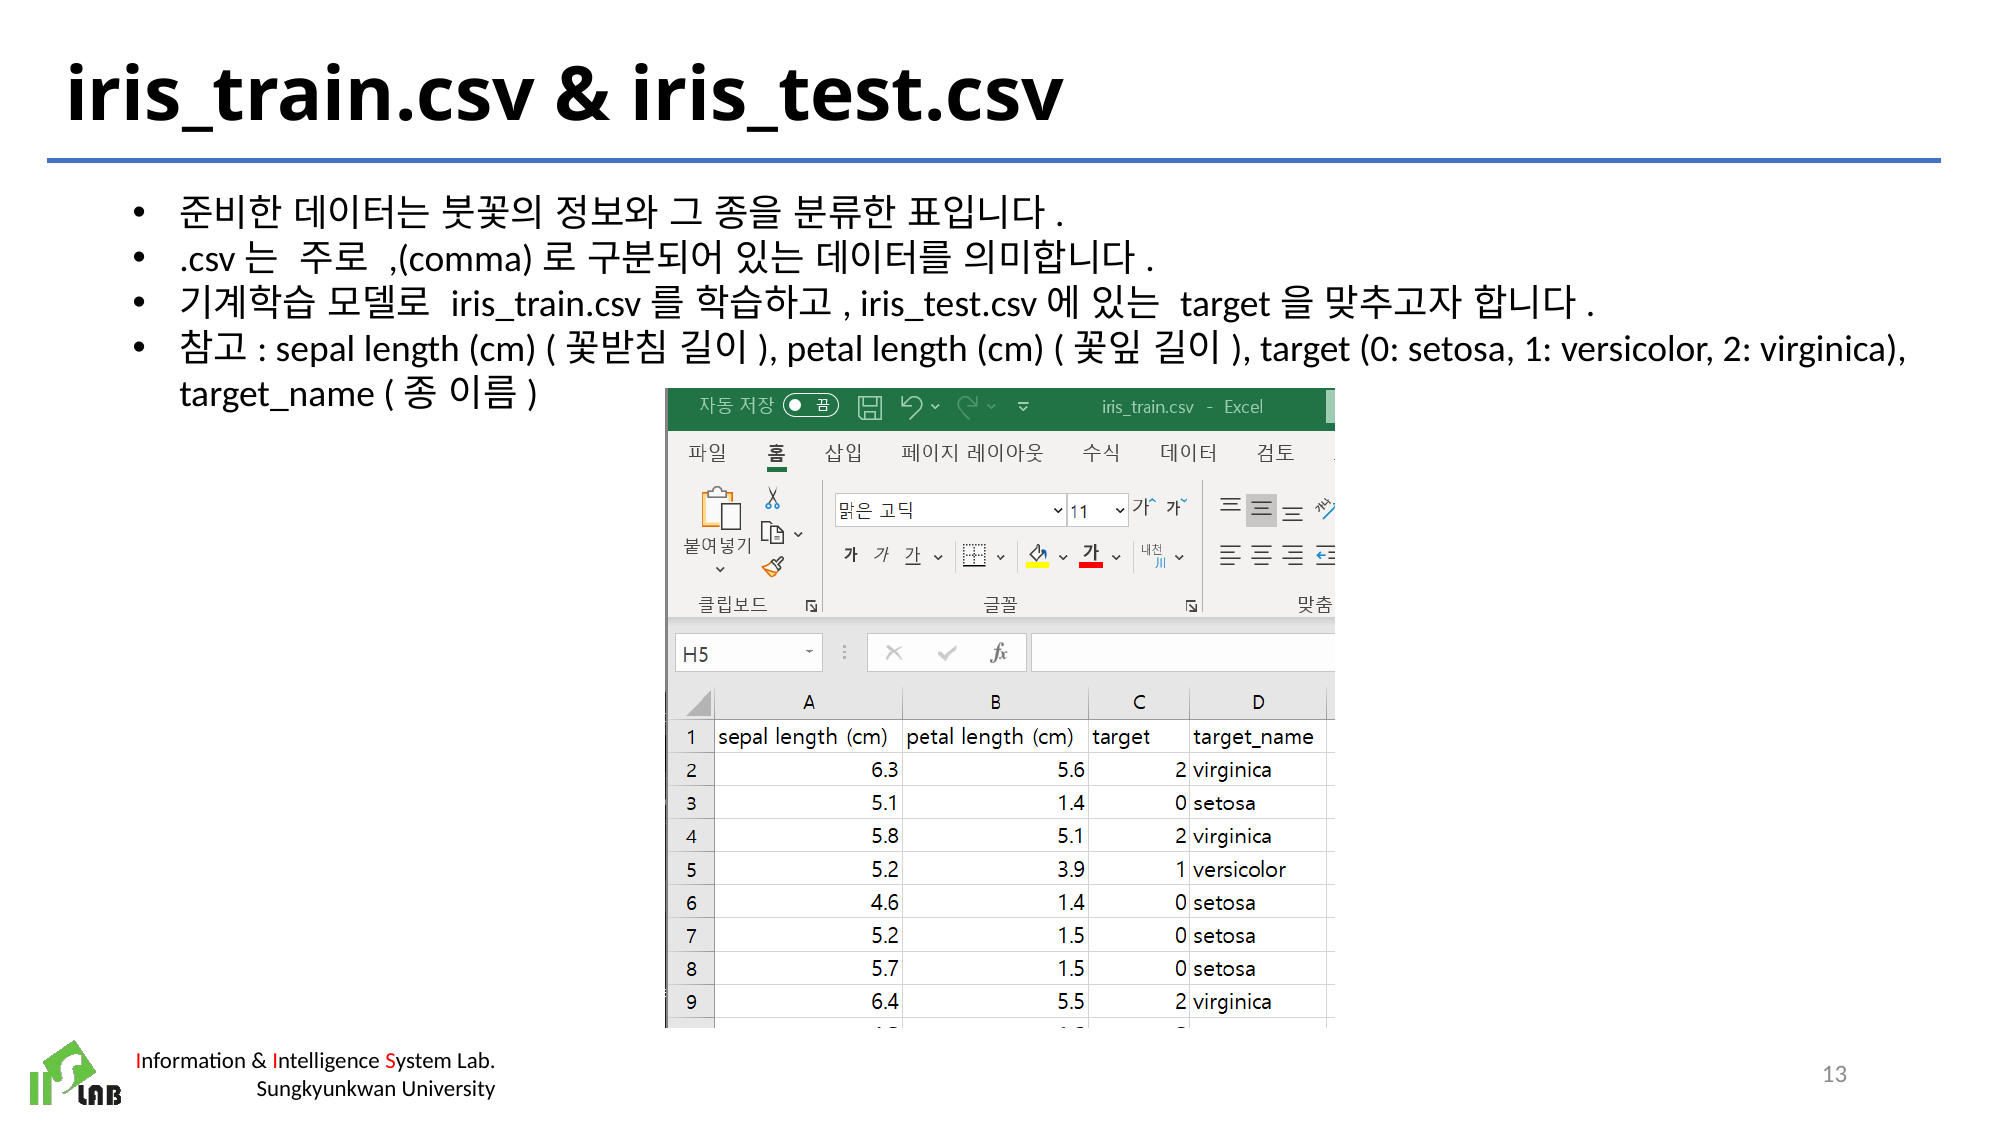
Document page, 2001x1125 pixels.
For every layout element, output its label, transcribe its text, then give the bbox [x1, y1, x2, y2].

picture [21, 1038, 129, 1110]
slide_number 13 [1412, 1042, 1863, 1103]
picture [665, 388, 1335, 1028]
title iris_train.csv & iris_test.csv [50, 35, 1945, 158]
text_box 준비한 데이터는 붓꽃의 정보와 그 종을 분류한 표입니다. .csv는 주로 ,(comma)로 구분되어 있는 데이터를 의미합니다. 기계학습 모델로 iris_train.csv를 학습하고, iris_test.csv에 있는 target을 맞추고자 합니다. 참고: sepal length (cm) (꽃받침 길이), petal length (cm) (꽃잎 길이), target (0: setosa, 1: versicolor, 2: virginica), target_name (종 이름) [117, 181, 1945, 424]
